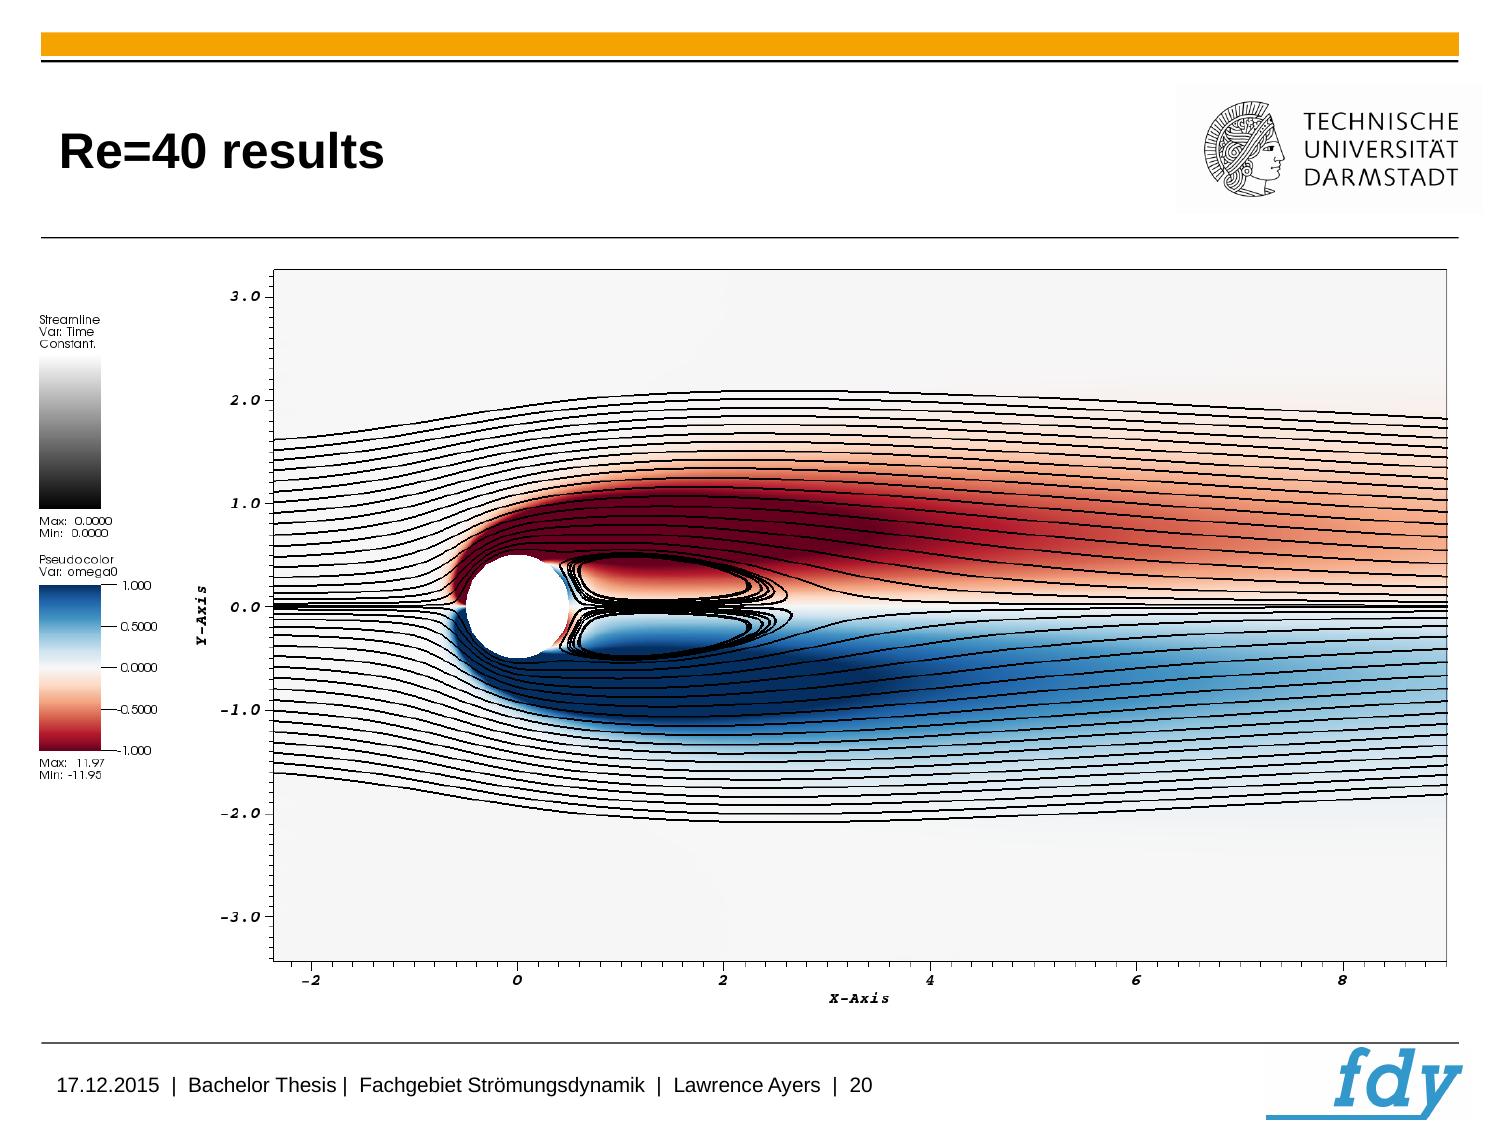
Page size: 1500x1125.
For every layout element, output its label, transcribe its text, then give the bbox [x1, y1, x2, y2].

picture [1175, 84, 1483, 214]
title Re=40 results [58, 79, 1149, 218]
picture [4, 243, 1475, 1024]
picture [1266, 1047, 1474, 1120]
